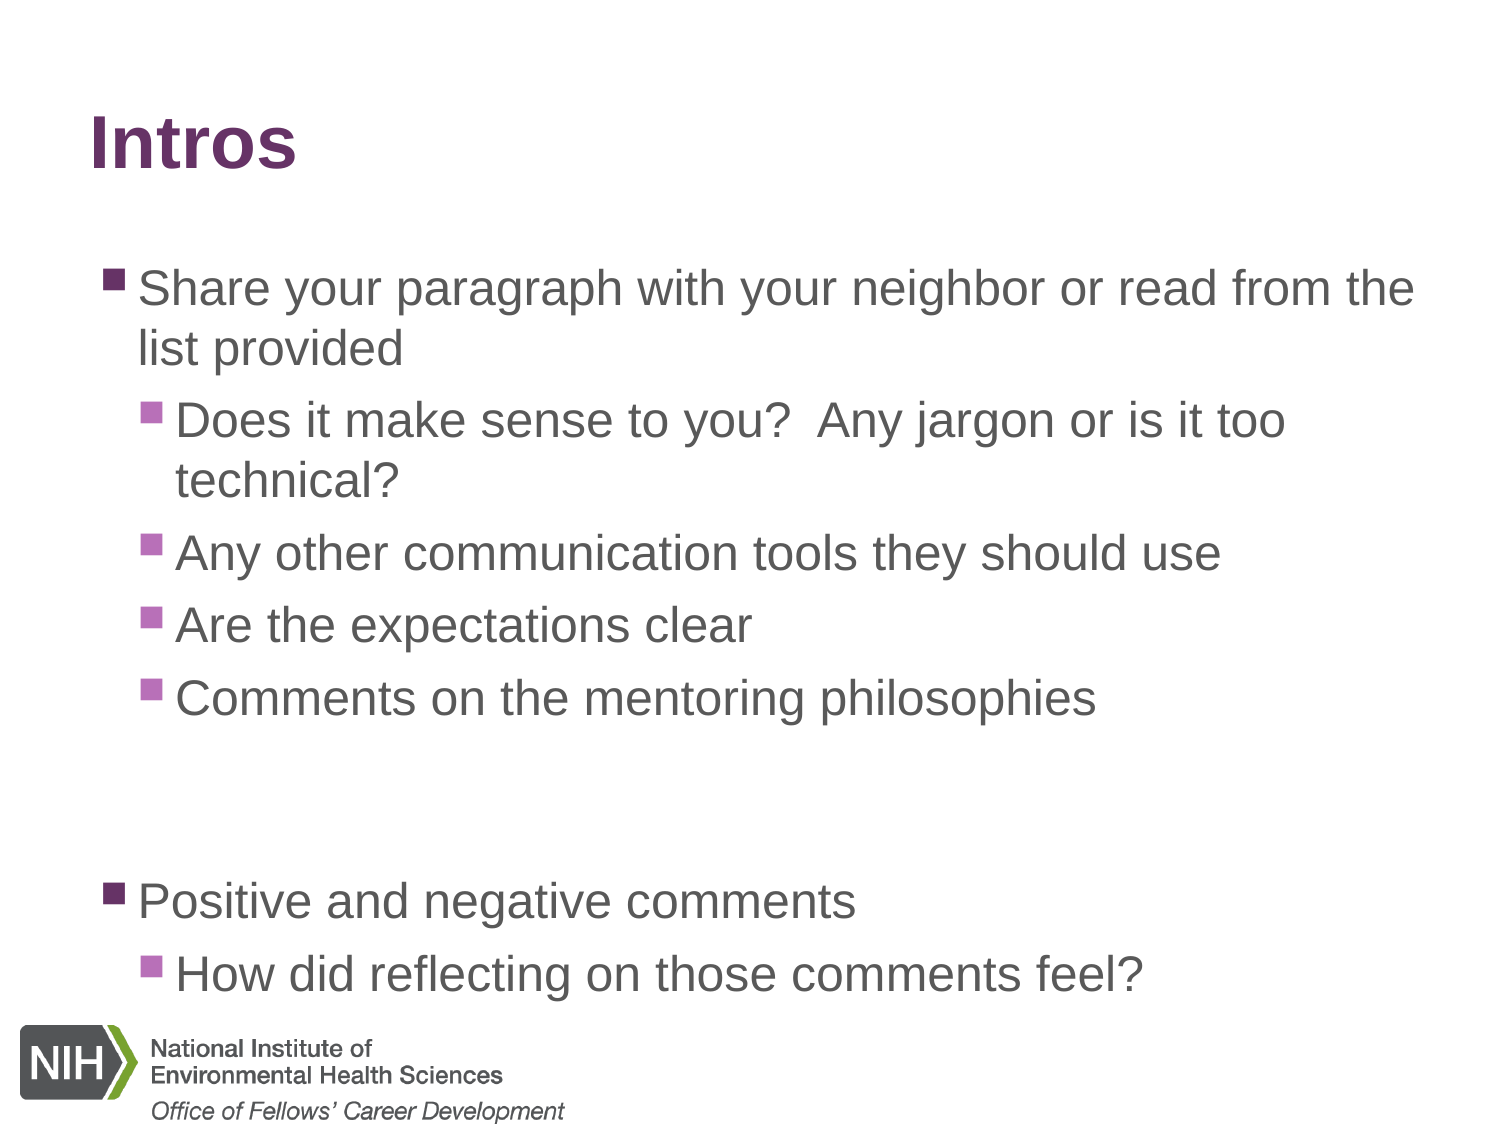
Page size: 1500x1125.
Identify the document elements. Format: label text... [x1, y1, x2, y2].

text_box Intros [74, 85, 1425, 249]
picture [20, 1025, 565, 1125]
text_box Share your paragraph with your neighbor or read from the list provided Does it make sense to you? Any jargon or is it too technical? Any other communication tools they should use Are the expectations clear Comments on the mentoring philosophies Positive and negative comments How did reflecting on those comments feel? [85, 247, 1485, 905]
